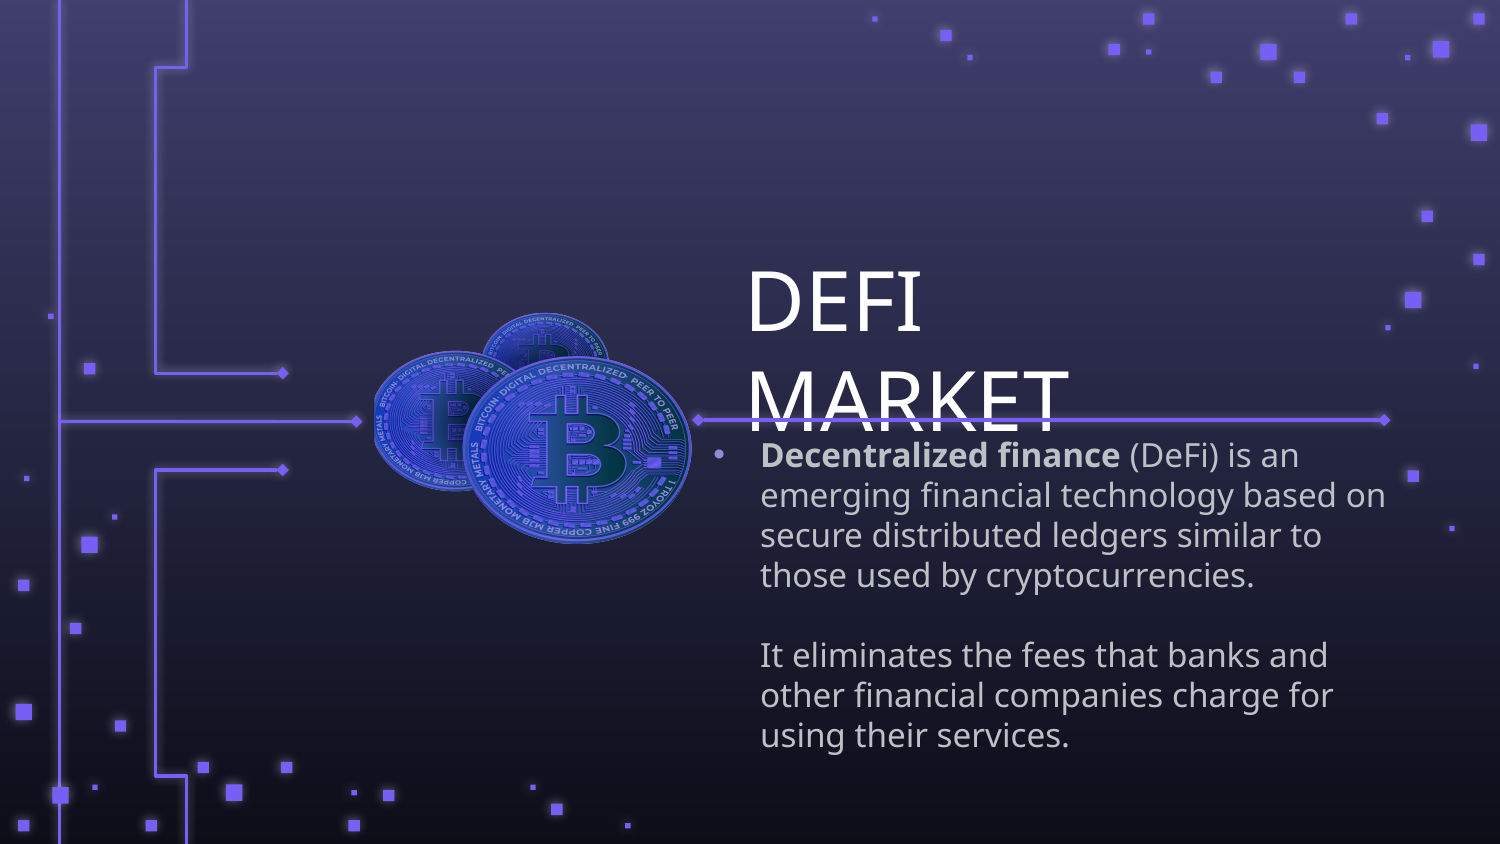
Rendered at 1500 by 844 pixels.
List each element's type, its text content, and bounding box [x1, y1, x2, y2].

picture [374, 288, 699, 552]
title DEFI MARKET [730, 302, 1149, 395]
title Decentralized finance (DeFi) is an emerging financial technology based on secure distributed ledgers similar to those used by cryptocurrencies. It eliminates the fees that banks and other financial companies charge for using their services. [698, 539, 1404, 648]
